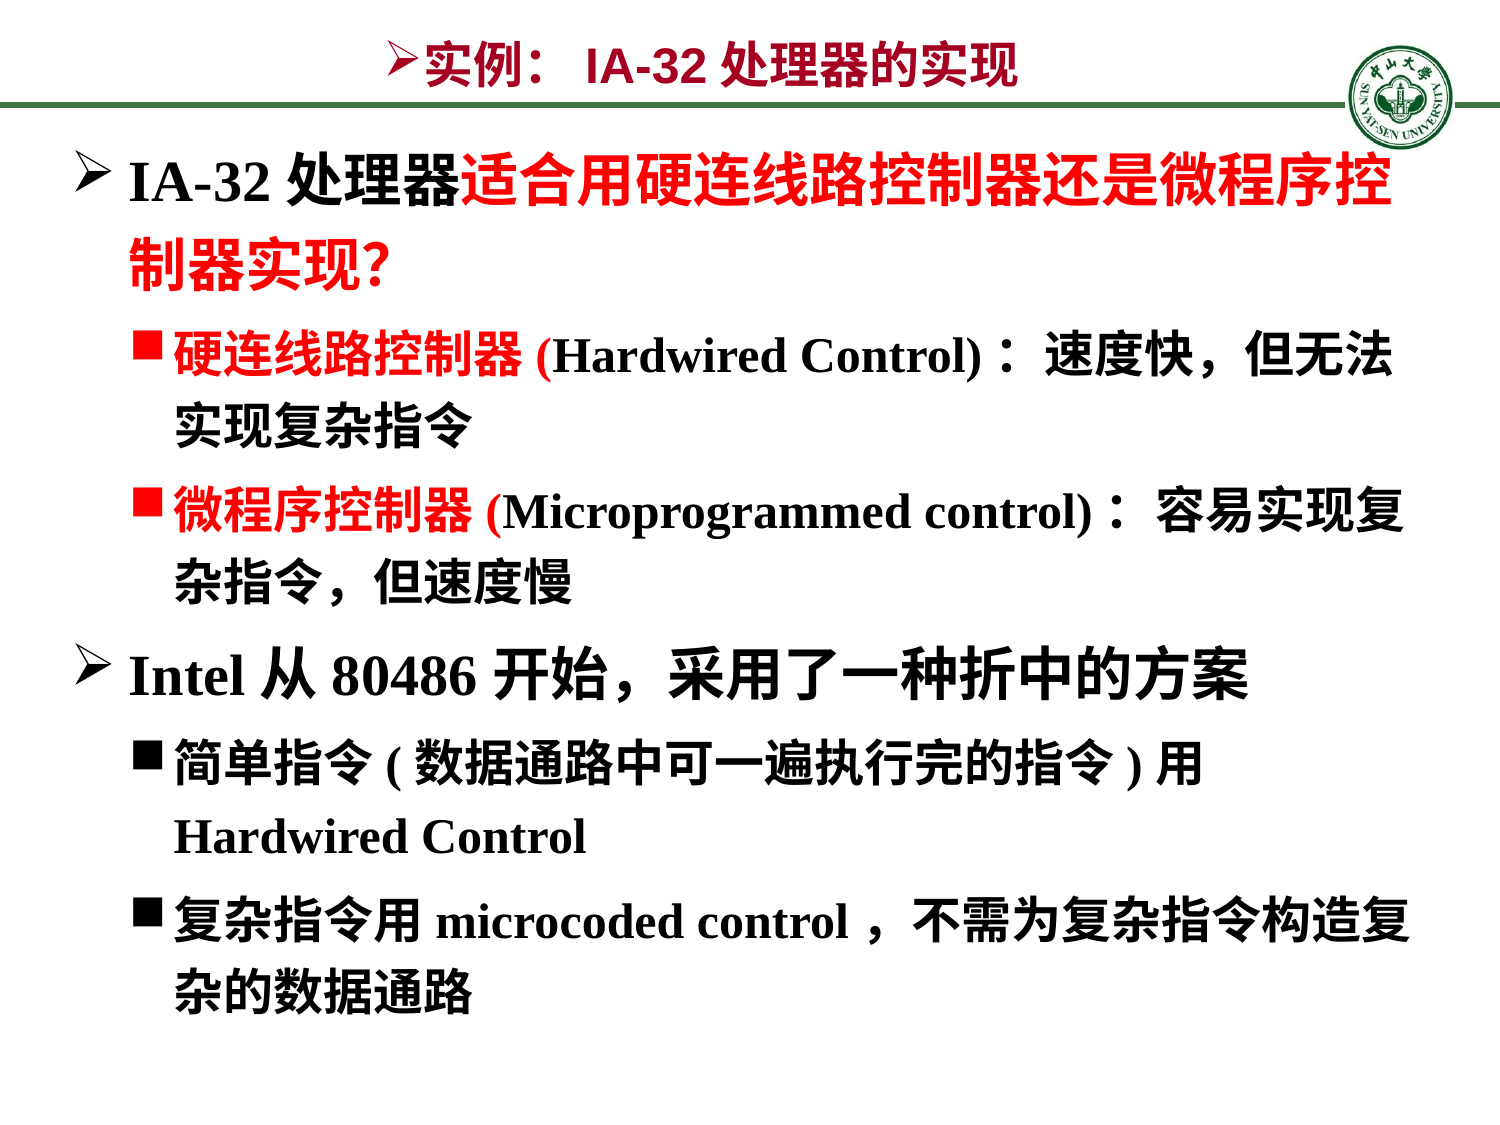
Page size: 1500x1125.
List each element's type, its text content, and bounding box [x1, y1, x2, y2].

list IA-32处理器适合用硬连线路控制器还是微程序控制器实现？ 硬连线路控制器(Hardwired Control)：速度快，但无法实现复杂指令 微程序控制器(Microprogrammed control)：容易实现复杂指令，但速度慢 Intel从80486开始，采用了一种折中的方案 简单指令(数据通路中可一遍执行完的指令)用Hardwired Control 复杂指令用microcoded control，不需为复杂指令构造复杂的数据通路 [70, 122, 1430, 985]
picture [1345, 42, 1455, 152]
title 实例：IA-32处理器的实现 [125, 18, 1278, 102]
